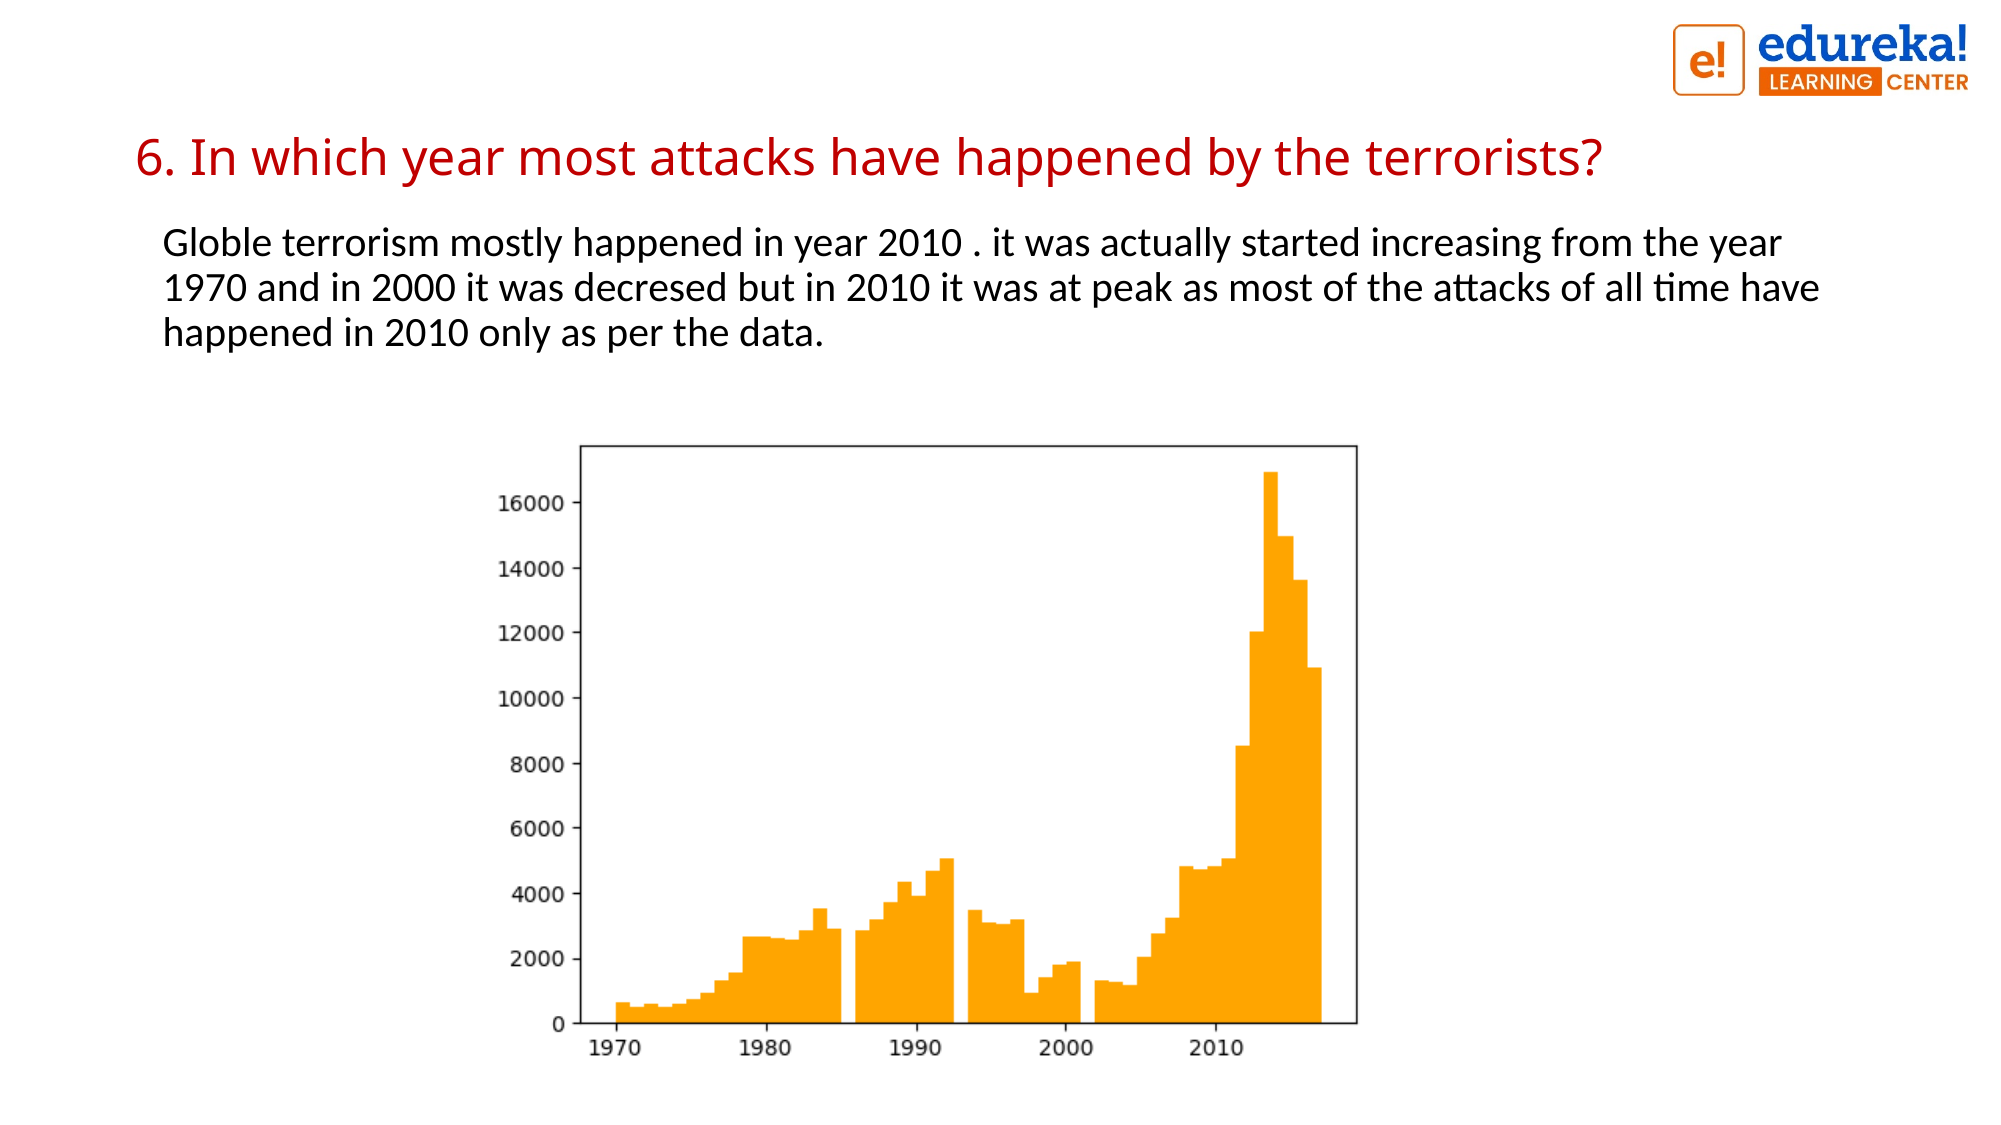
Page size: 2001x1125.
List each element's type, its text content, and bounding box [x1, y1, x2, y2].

list Globle terrorism mostly happened in year 2010 . it was actually started increasing from the year 1970 and in 2000 it was decresed but in 2010 it was at peak as most of the attacks of all time have happened in 2010 only as per the data. [147, 213, 1852, 773]
picture [480, 430, 1372, 1076]
title 6. In which year most attacks have happened by the terrorists? [120, 50, 1846, 268]
picture [1673, 24, 1968, 96]
